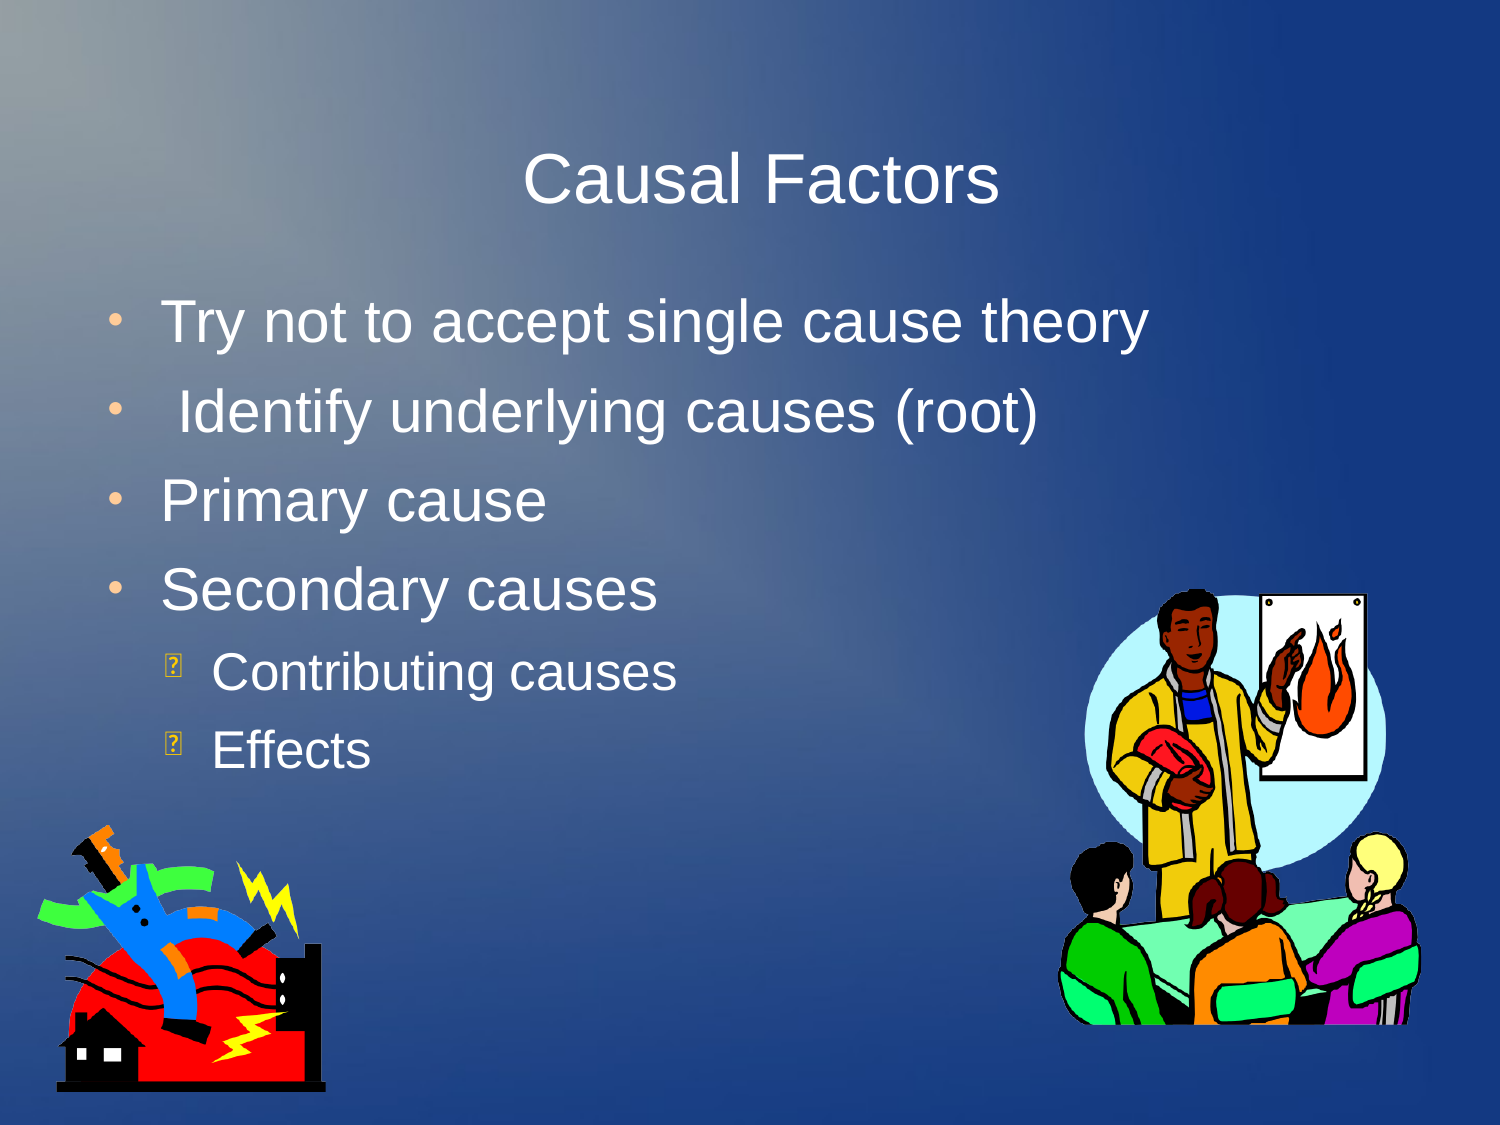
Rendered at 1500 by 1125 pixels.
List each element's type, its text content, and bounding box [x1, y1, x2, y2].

text_box ● [105, 297, 132, 333]
text_box ● [105, 387, 132, 423]
text_box ● [105, 476, 132, 512]
picture [0, 0, 1500, 1125]
text_box Try not to accept single cause theory Identify underlying causes (root) Primary cause Secondary causes Contributing causes Effects [158, 263, 1156, 779]
title Causal Factors [520, 129, 1005, 263]
text_box [1057, 589, 1422, 1025]
text_box [37, 825, 326, 1093]
text_box ● [105, 566, 132, 601]
